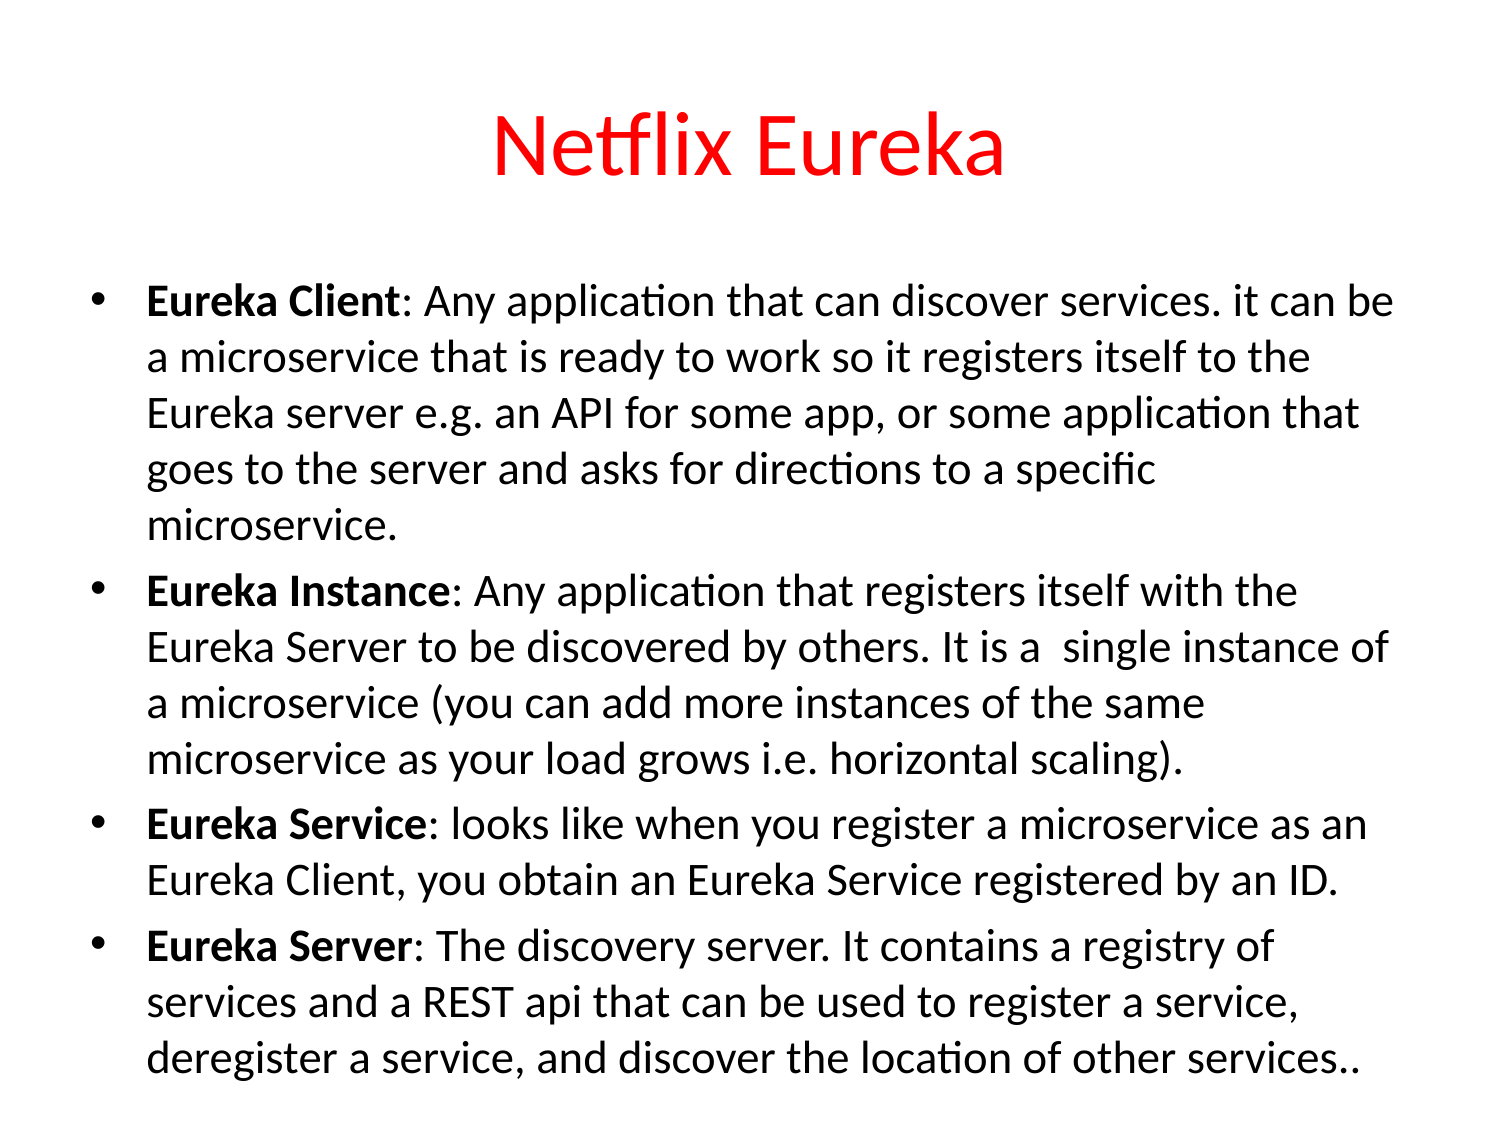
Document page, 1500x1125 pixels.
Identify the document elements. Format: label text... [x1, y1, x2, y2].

title Netflix Eureka [75, 45, 1425, 233]
list Eureka Client: Any application that can discover services. it can be a microservice that is ready to work so it registers itself to the Eureka server e.g. an API for some app, or some application that goes to the server and asks for directions to a specific microservice. Eureka Instance: Any application that registers itself with the Eureka Server to be discovered by others. It is a single instance of a microservice (you can add more instances of the same microservice as your load grows i.e. horizontal scaling). Eureka Service: looks like when you register a microservice as an Eureka Client, you obtain an Eureka Service registered by an ID. Eureka Server: The discovery server. It contains a registry of services and a REST api that can be used to register a service, deregister a service, and discover the location of other services.. [75, 262, 1425, 1094]
